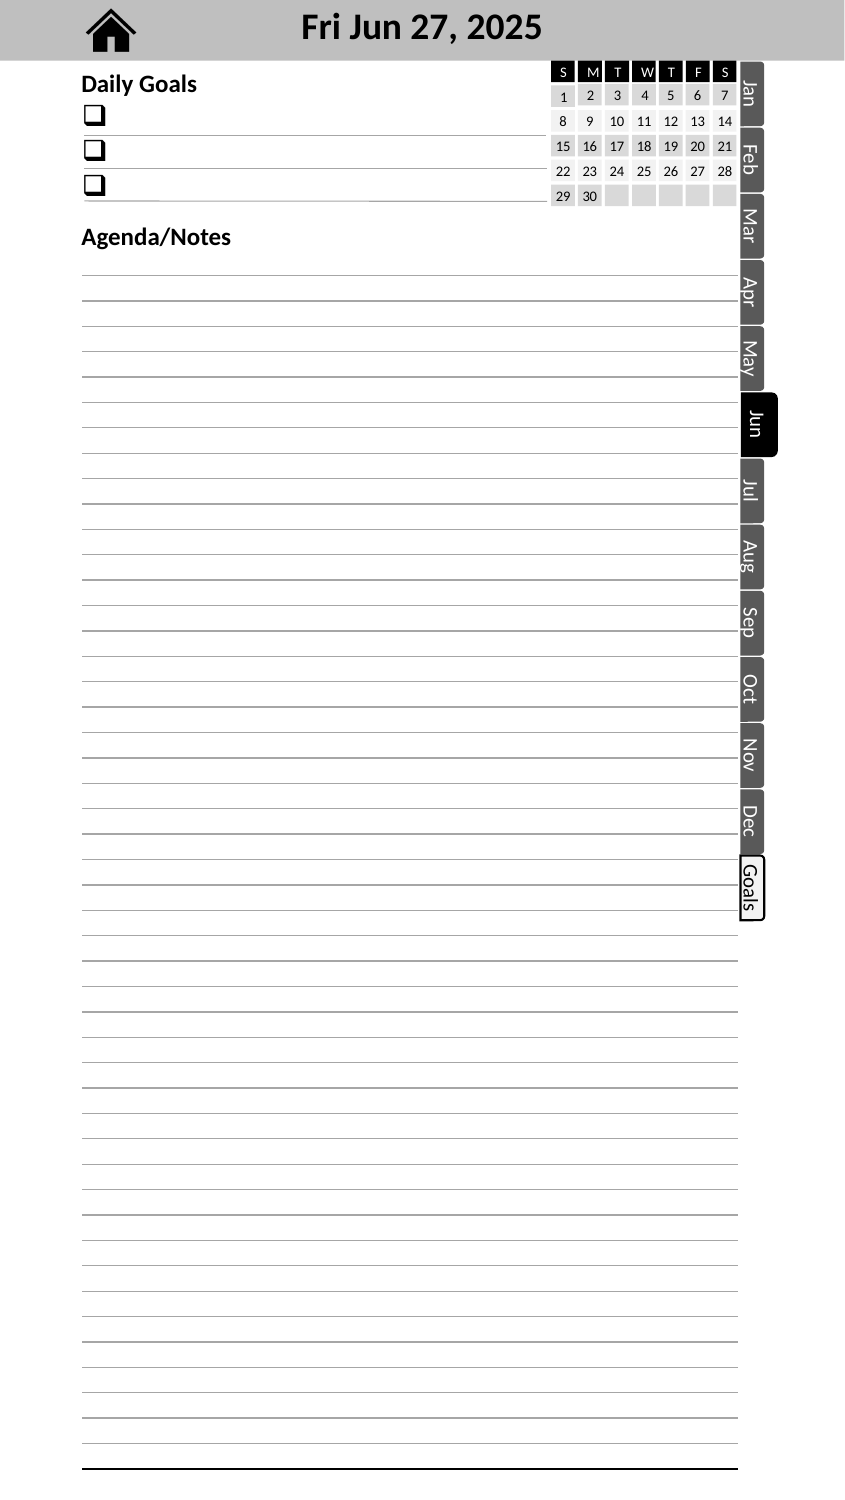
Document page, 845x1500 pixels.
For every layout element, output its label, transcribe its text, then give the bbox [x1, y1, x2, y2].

picture [82, 1, 140, 59]
list Fri Jun 27, 2025 [190, 0, 655, 61]
